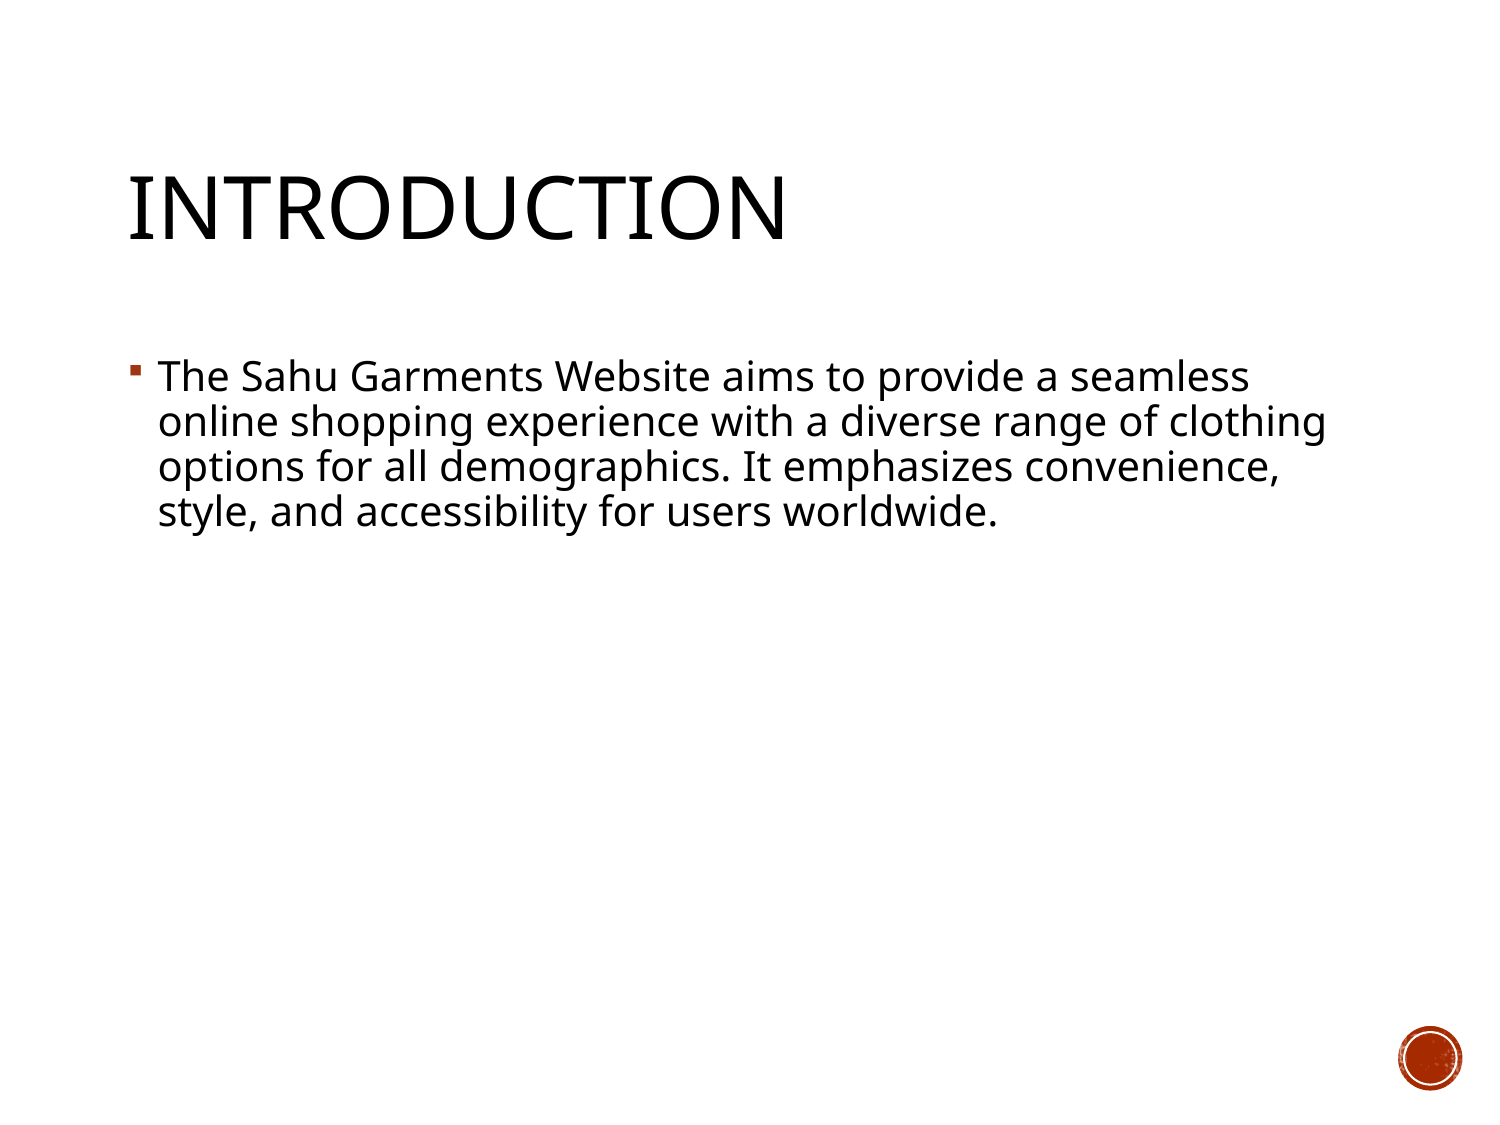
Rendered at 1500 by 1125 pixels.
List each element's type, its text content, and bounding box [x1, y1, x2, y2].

title Introduction [112, 79, 1388, 344]
list The Sahu Garments Website aims to provide a seamless online shopping experience with a diverse range of clothing options for all demographics. It emphasizes convenience, style, and accessibility for users worldwide. [112, 348, 1388, 1013]
